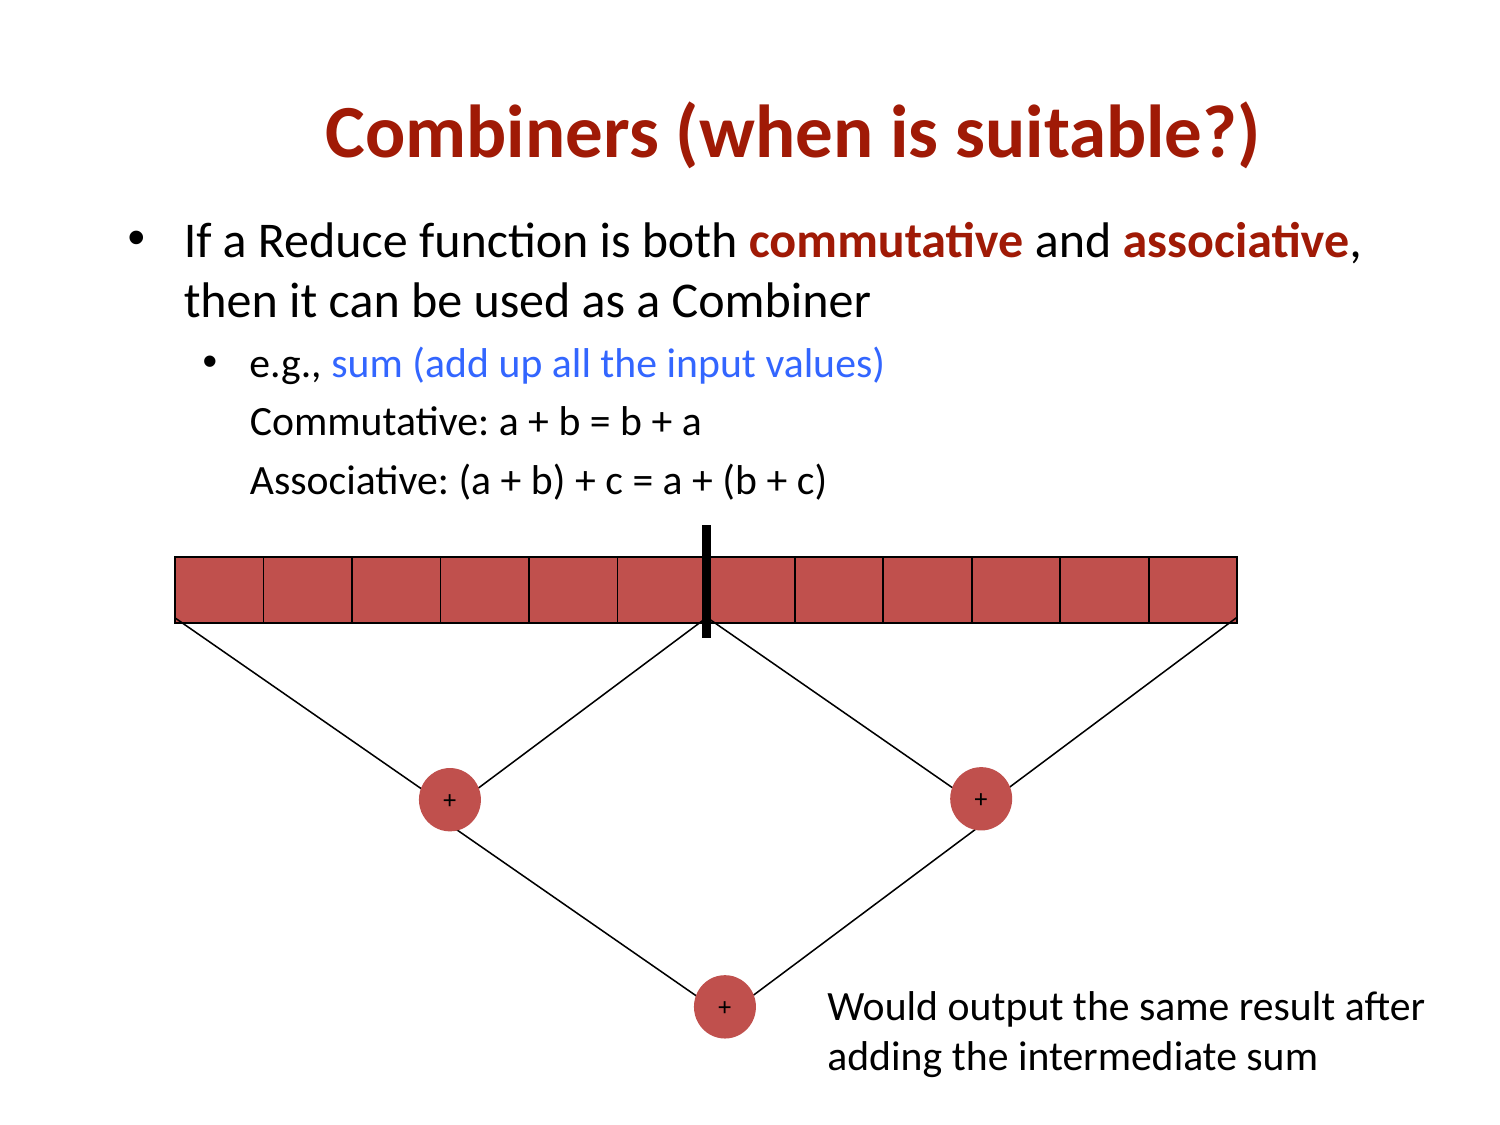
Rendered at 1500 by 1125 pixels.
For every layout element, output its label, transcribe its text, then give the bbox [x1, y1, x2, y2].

table_header [176, 558, 263, 615]
table_header [796, 558, 882, 615]
table_header [353, 558, 440, 615]
text_box Combiners (when is suitable?) [137, 75, 1450, 263]
table_header [711, 558, 794, 615]
text_box Would output the same result after adding the intermediate sum [812, 971, 1476, 1087]
table_header [441, 558, 528, 615]
table_header [264, 558, 351, 615]
table_header [1150, 558, 1236, 616]
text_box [174, 616, 1238, 1040]
list If a Reduce function is both commutative and associative, then it can be used as a Combiner e.g., sum (add up all the input values) Commutative: a + b = b + a Associative: (a + b) + c = a + (b + c) [112, 200, 1388, 975]
table_header [618, 558, 701, 615]
table_header [973, 558, 1059, 615]
table_header [884, 558, 971, 615]
table_header [530, 558, 617, 615]
table_header [1061, 558, 1148, 615]
